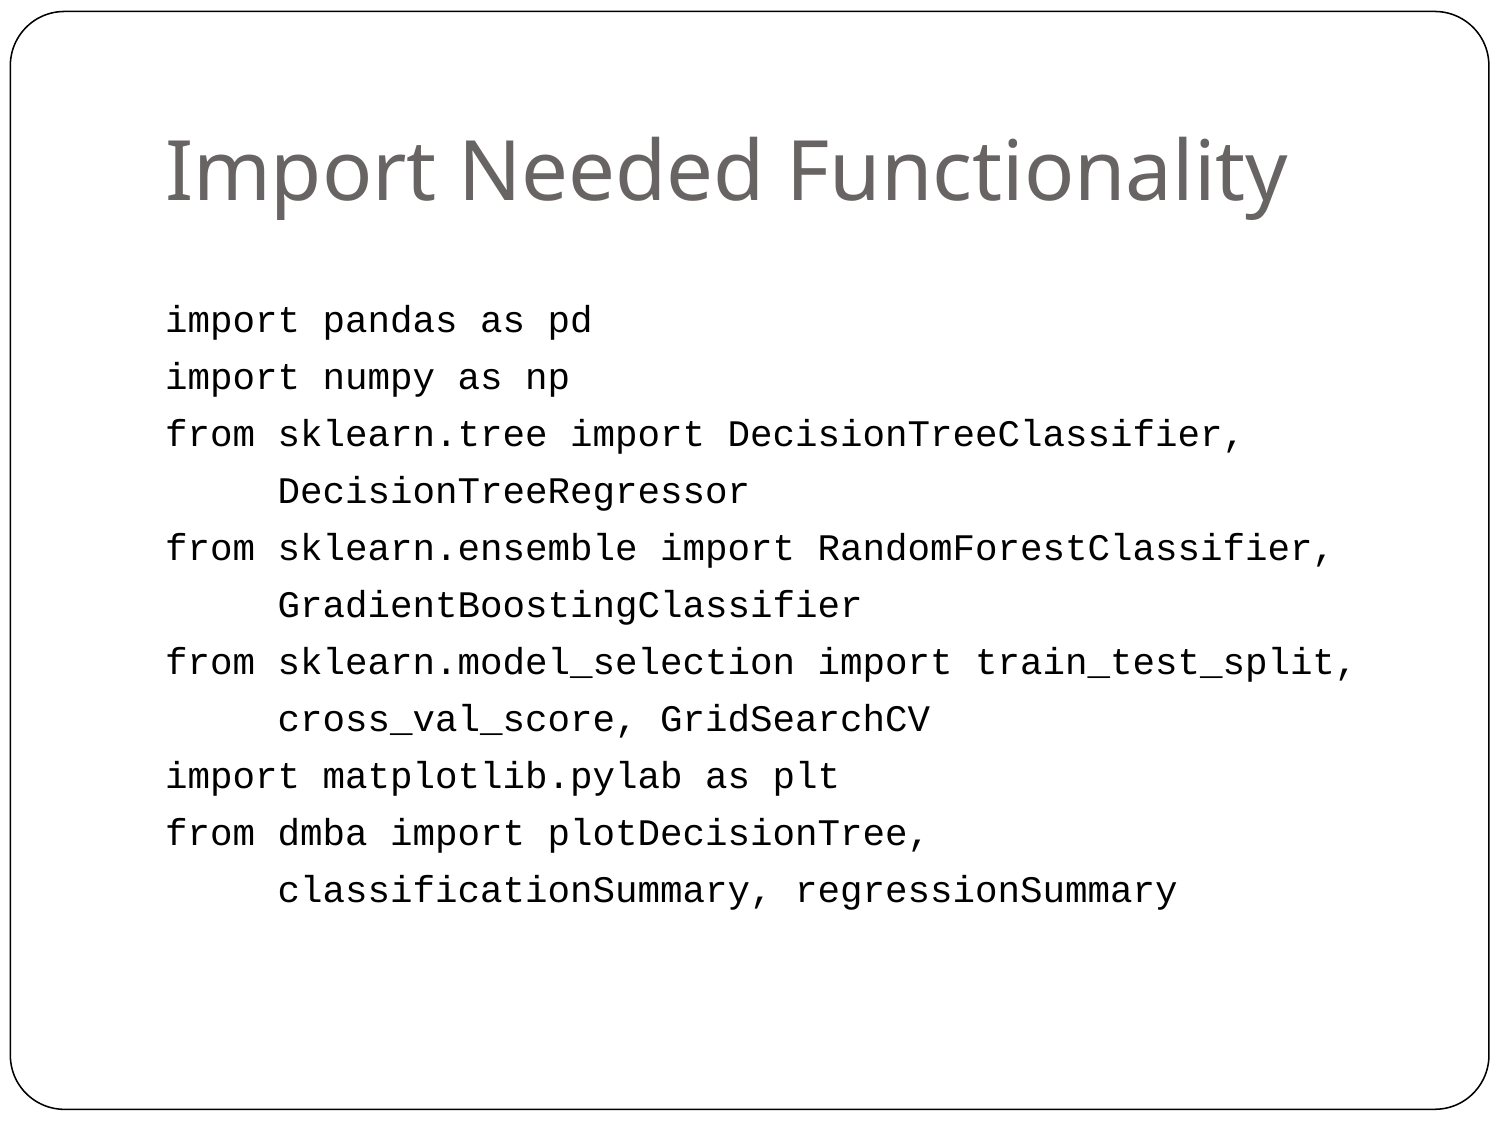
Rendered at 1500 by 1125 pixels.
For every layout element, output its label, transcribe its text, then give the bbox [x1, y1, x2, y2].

title Import Needed Functionality [150, 45, 1425, 233]
list import pandas as pd import numpy as np from sklearn.tree import DecisionTreeClassifier, DecisionTreeRegressor from sklearn.ensemble import RandomForestClassifier, GradientBoostingClassifier from sklearn.model_selection import train_test_split, cross_val_score, GridSearchCV import matplotlib.pylab as plt from dmba import plotDecisionTree, classificationSummary, regressionSummary [150, 287, 1425, 988]
